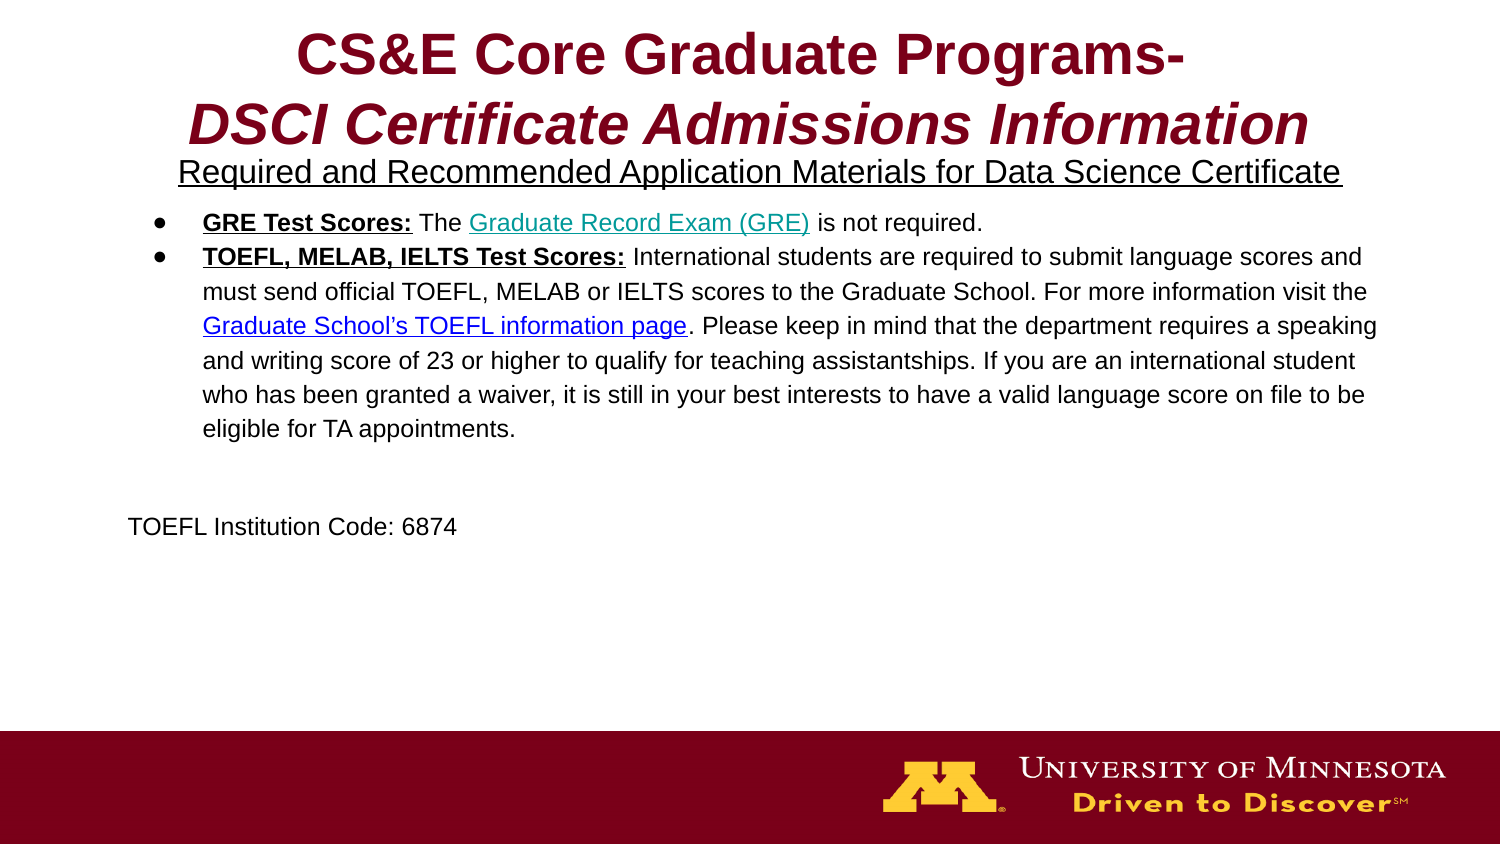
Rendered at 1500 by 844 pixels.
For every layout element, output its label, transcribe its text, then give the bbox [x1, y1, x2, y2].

title CS&E Core Graduate Programs- DSCI Certificate Admissions Information [112, 24, 1388, 135]
list Required and Recommended Application Materials for Data Science Certificate GRE Test Scores: The Graduate Record Exam (GRE) is not required. TOEFL, MELAB, IELTS Test Scores: International students are required to submit language scores and must send official TOEFL, MELAB or IELTS scores to the Graduate School. For more information visit the Graduate School’s TOEFL information page. Please keep in mind that the department requires a speaking and writing score of 23 or higher to qualify for teaching assistantships. If you are an international student who has been granted a waiver, it is still in your best interests to have a valid language score on file to be eligible for TA appointments. TOEFL Institution Code: 6874 [112, 135, 1409, 709]
picture [0, 731, 1500, 844]
